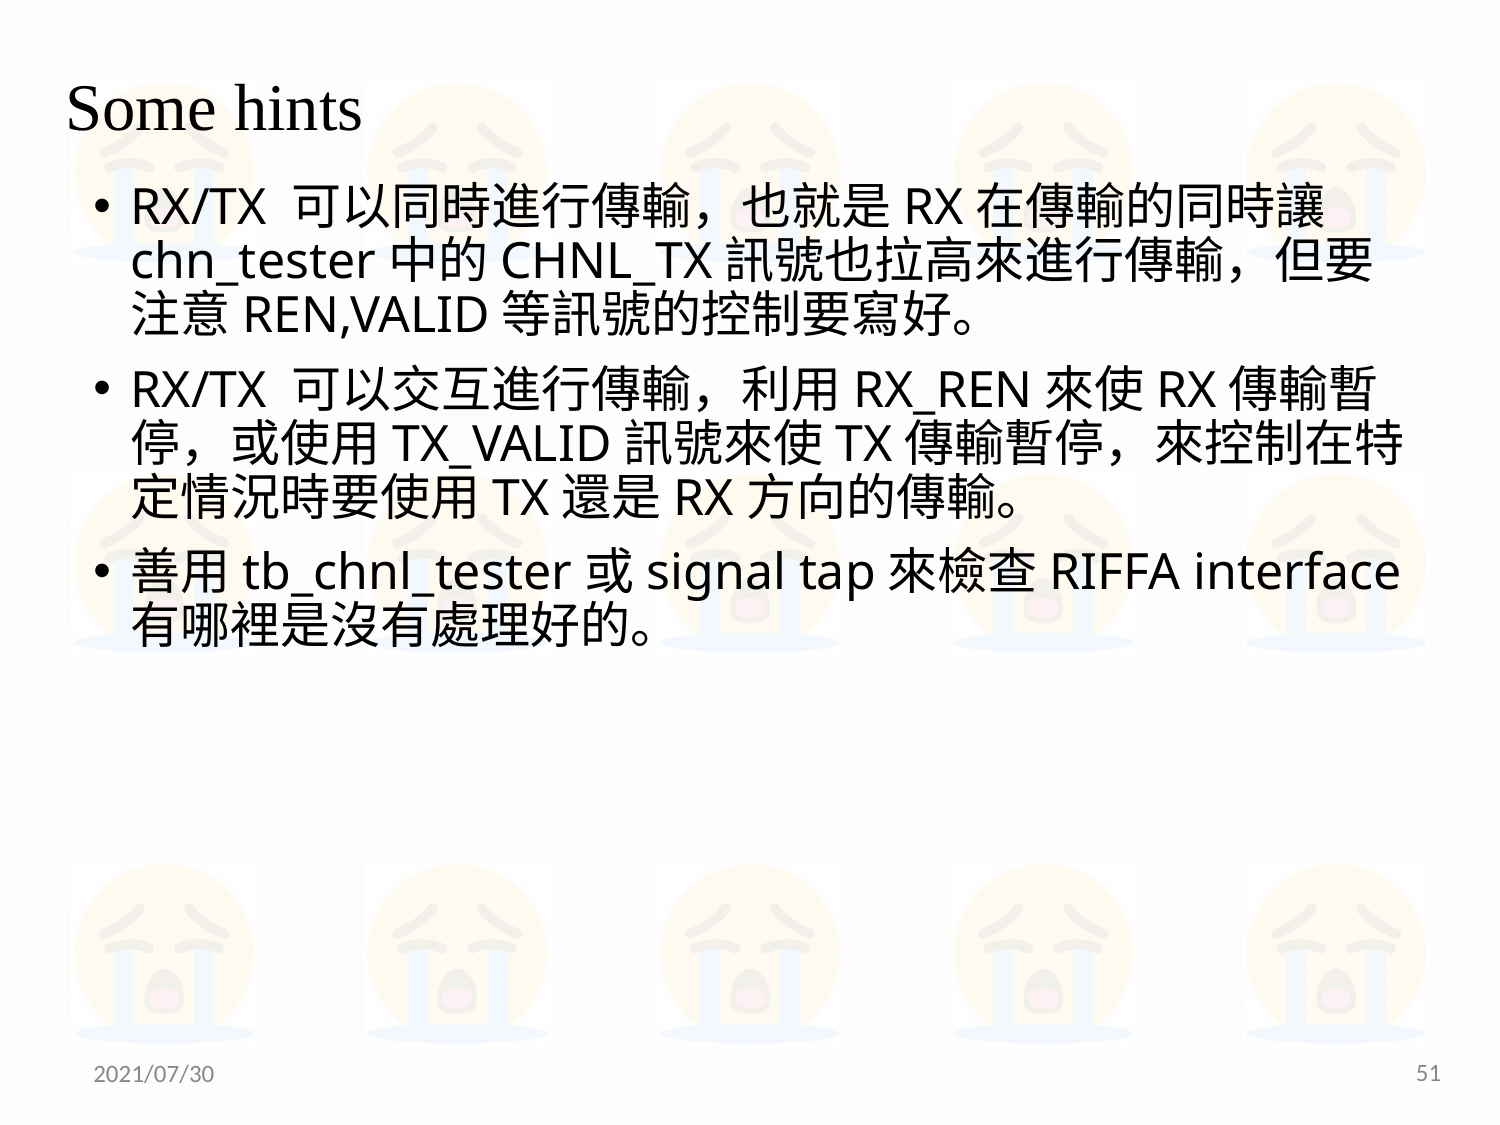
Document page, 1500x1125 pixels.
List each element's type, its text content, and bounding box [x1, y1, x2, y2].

list RX/TX 可以同時進行傳輸，也就是RX在傳輸的同時讓chn_tester中的CHNL_TX訊號也拉高來進行傳輸，但要注意REN,VALID等訊號的控制要寫好。 RX/TX 可以交互進行傳輸，利用RX_REN來使RX傳輸暫停，或使用TX_VALID訊號來使TX傳輸暫停，來控制在特定情況時要使用TX還是RX方向的傳輸。 善用tb_chnl_tester或signal tap來檢查RIFFA interface有哪裡是沒有處理好的。 [78, 173, 1433, 698]
title Some hints [50, 43, 1405, 174]
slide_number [78, 1042, 416, 1103]
slide_number ‹#› [1118, 1041, 1457, 1101]
